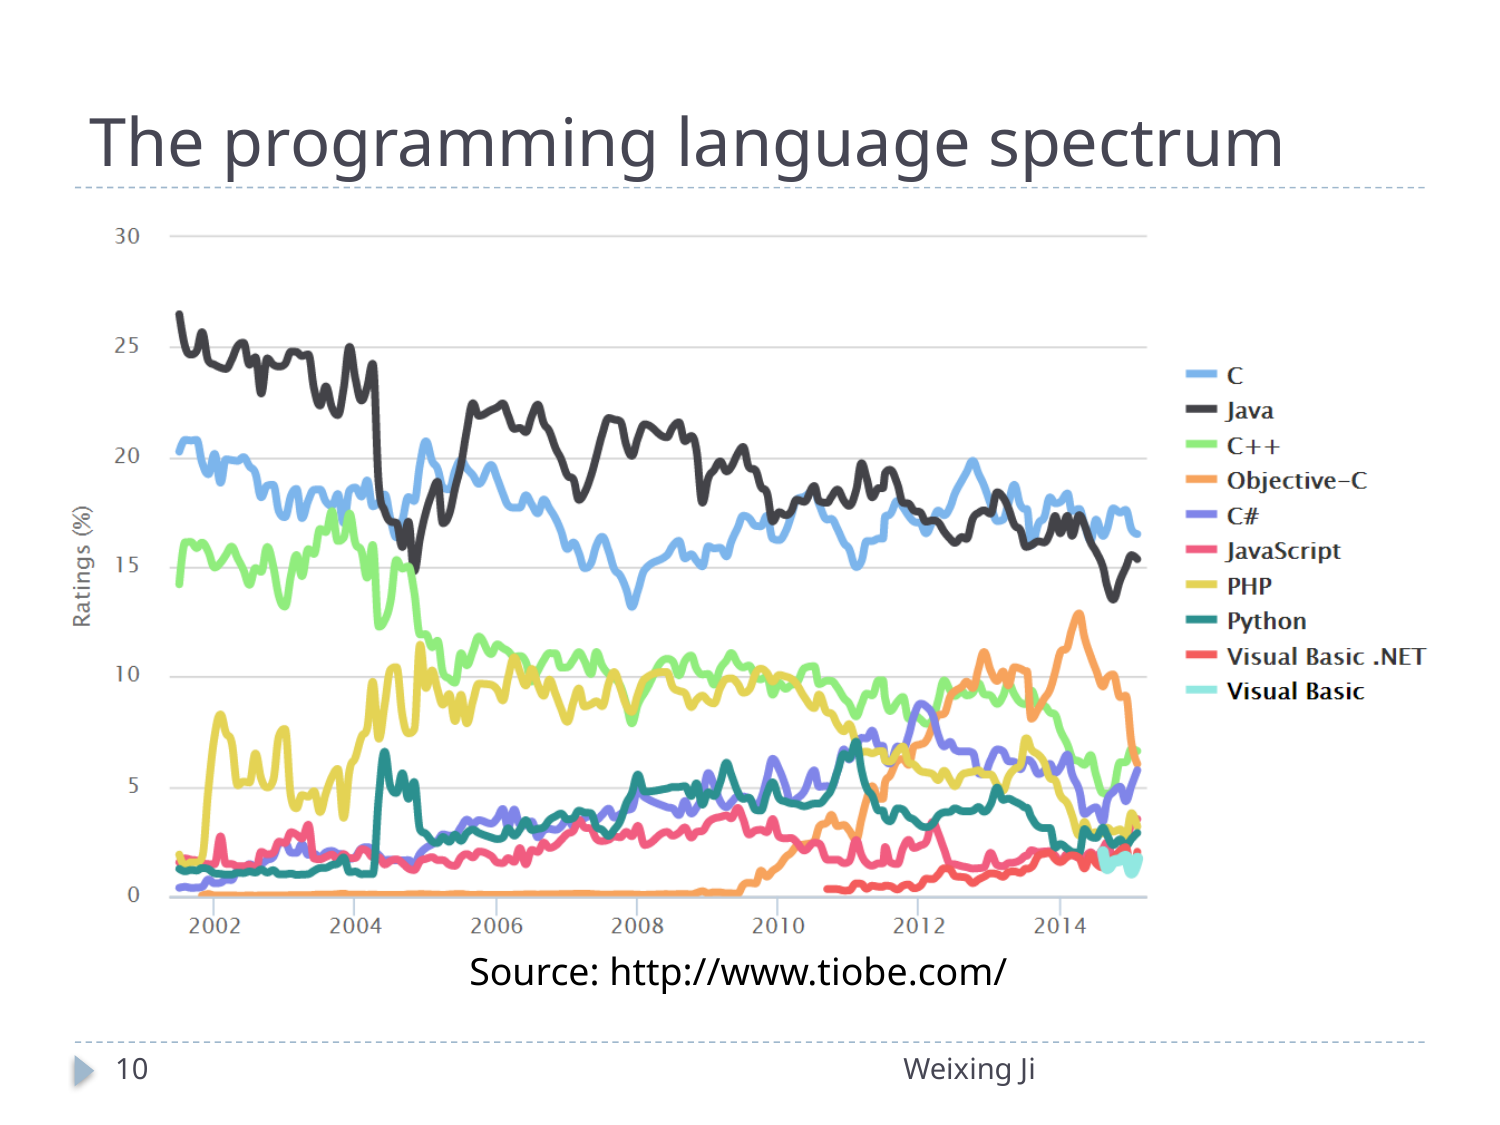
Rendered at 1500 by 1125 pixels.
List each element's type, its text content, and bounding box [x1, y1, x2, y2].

slide_number 10 [100, 1042, 426, 1103]
footer Weixing Ji [475, 1042, 1051, 1103]
picture [52, 207, 1444, 960]
title The programming language spectrum [75, 24, 1425, 188]
text_box Source: http://www.tiobe.com/ [454, 973, 1105, 1001]
